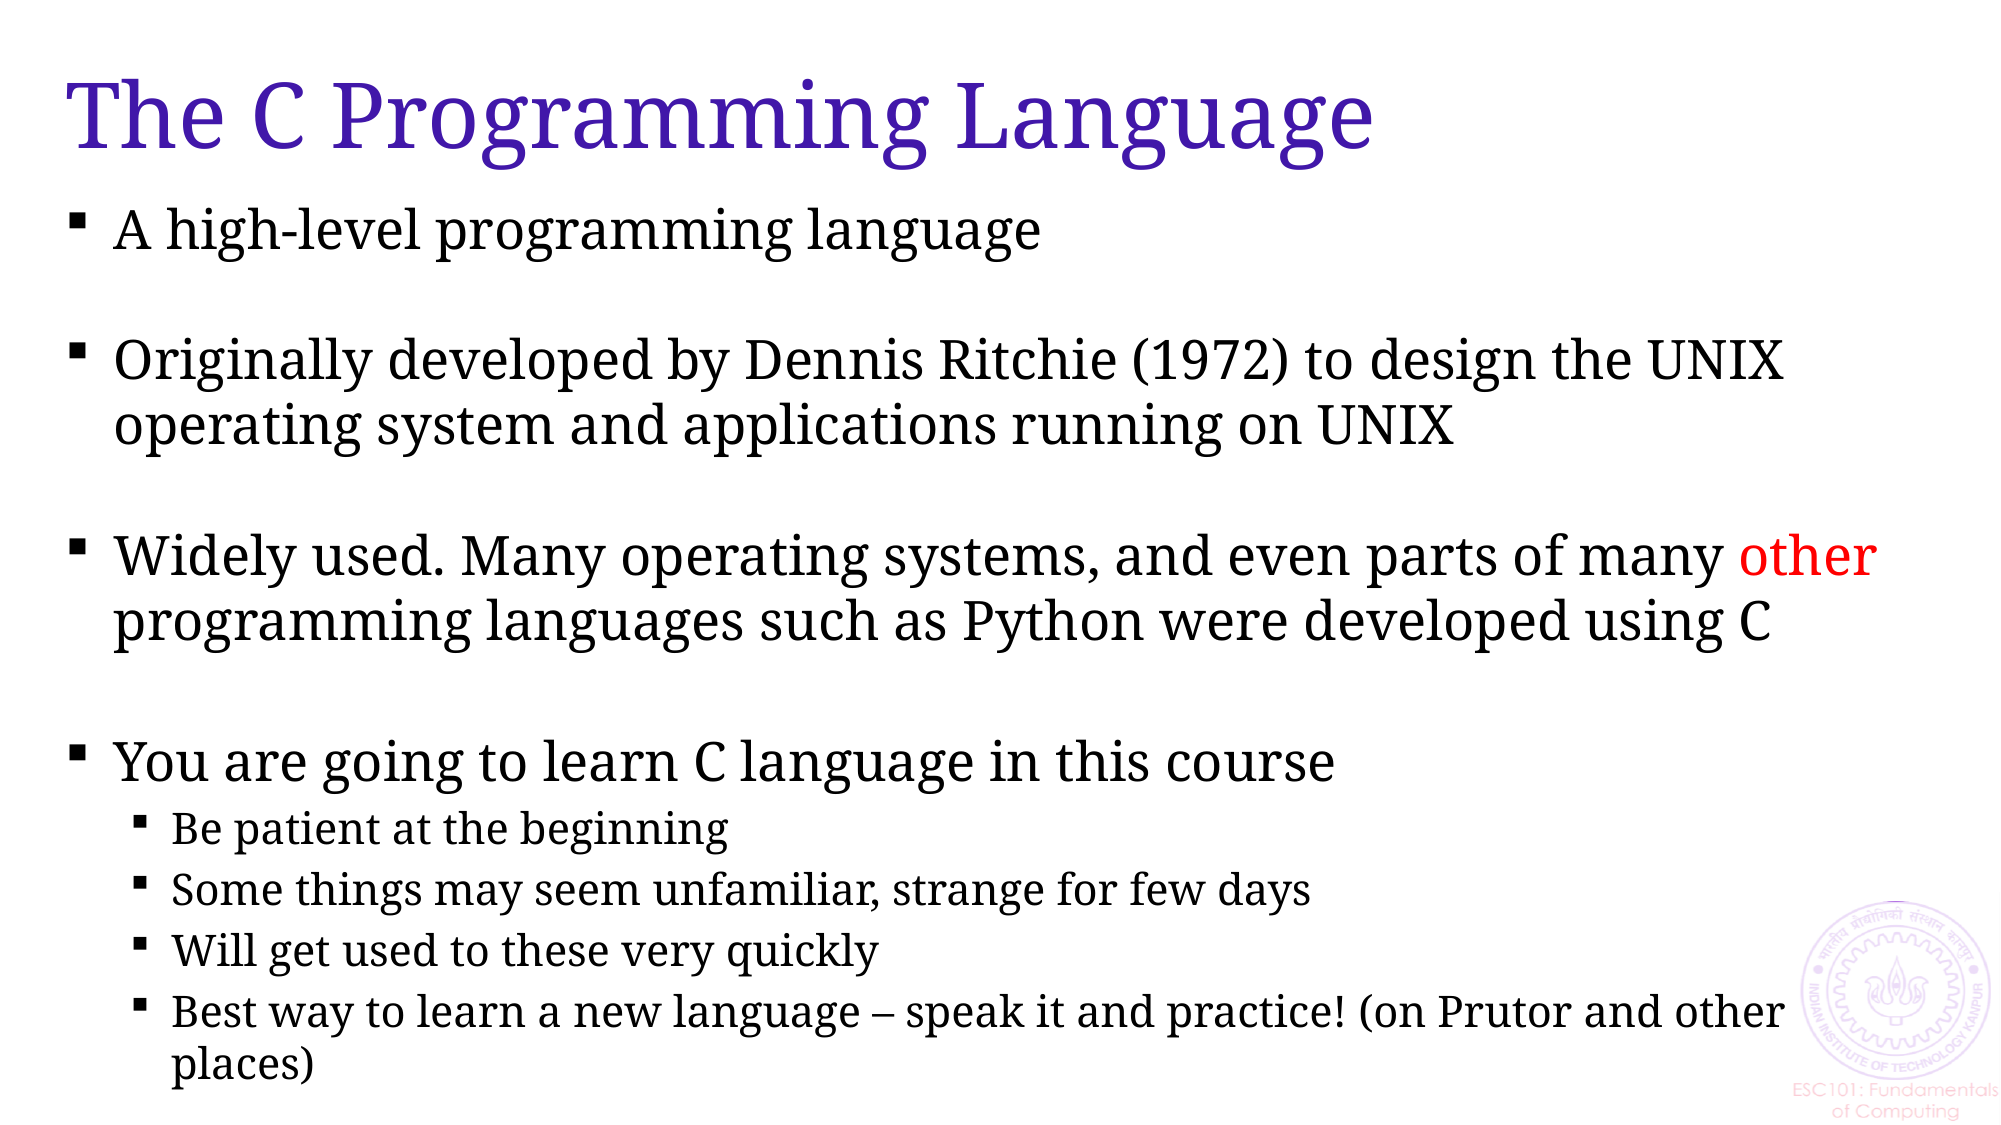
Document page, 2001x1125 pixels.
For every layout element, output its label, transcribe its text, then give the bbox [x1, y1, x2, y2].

list A high-level programming language Originally developed by Dennis Ritchie (1972) to design the UNIX operating system and applications running on UNIX Widely used. Many operating systems, and even parts of many other programming languages such as Python were developed using C You are going to learn C language in this course Be patient at the beginning Some things may seem unfamiliar, strange for few days Will get used to these very quickly Best way to learn a new language – speak it and practice! (on Prutor and other places) [50, 187, 1950, 1100]
slide_number 14 [1433, 1042, 1900, 1103]
picture [1787, 892, 2000, 1125]
title The C Programming Language [50, 50, 1850, 175]
